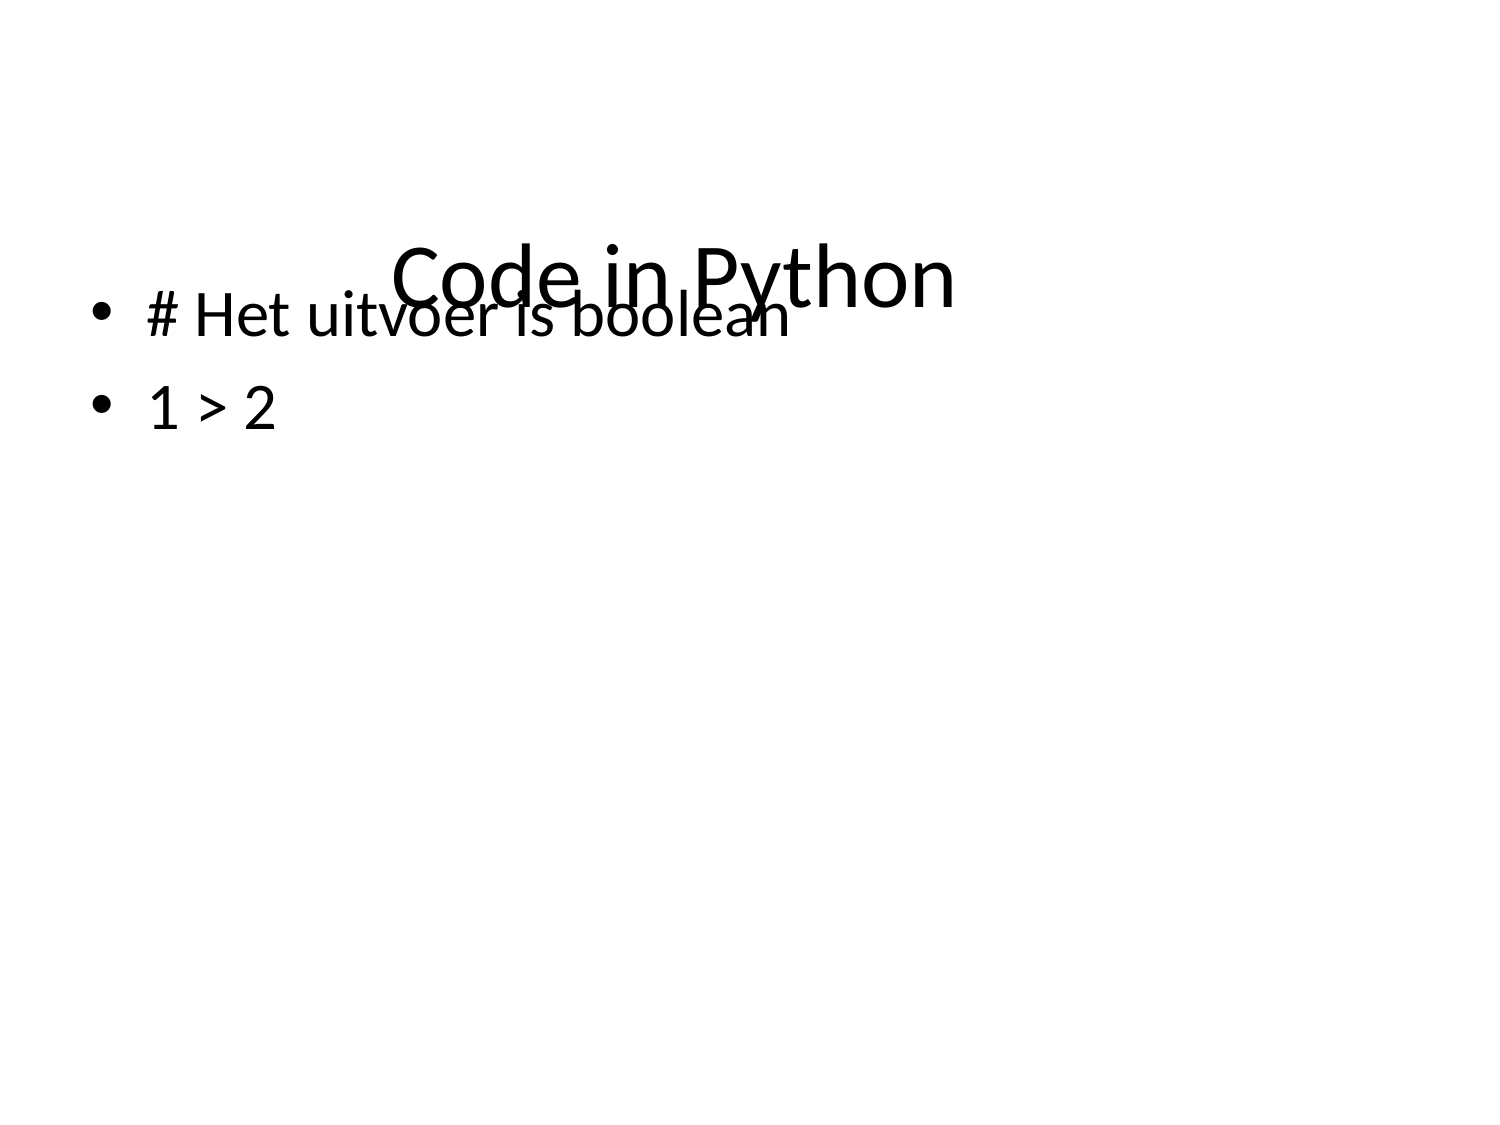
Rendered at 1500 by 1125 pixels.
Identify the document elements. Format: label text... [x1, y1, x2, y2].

title Code in Python [0, 177, 1350, 365]
list # Het uitvoer is boolean 1 > 2 [75, 262, 1425, 1005]
